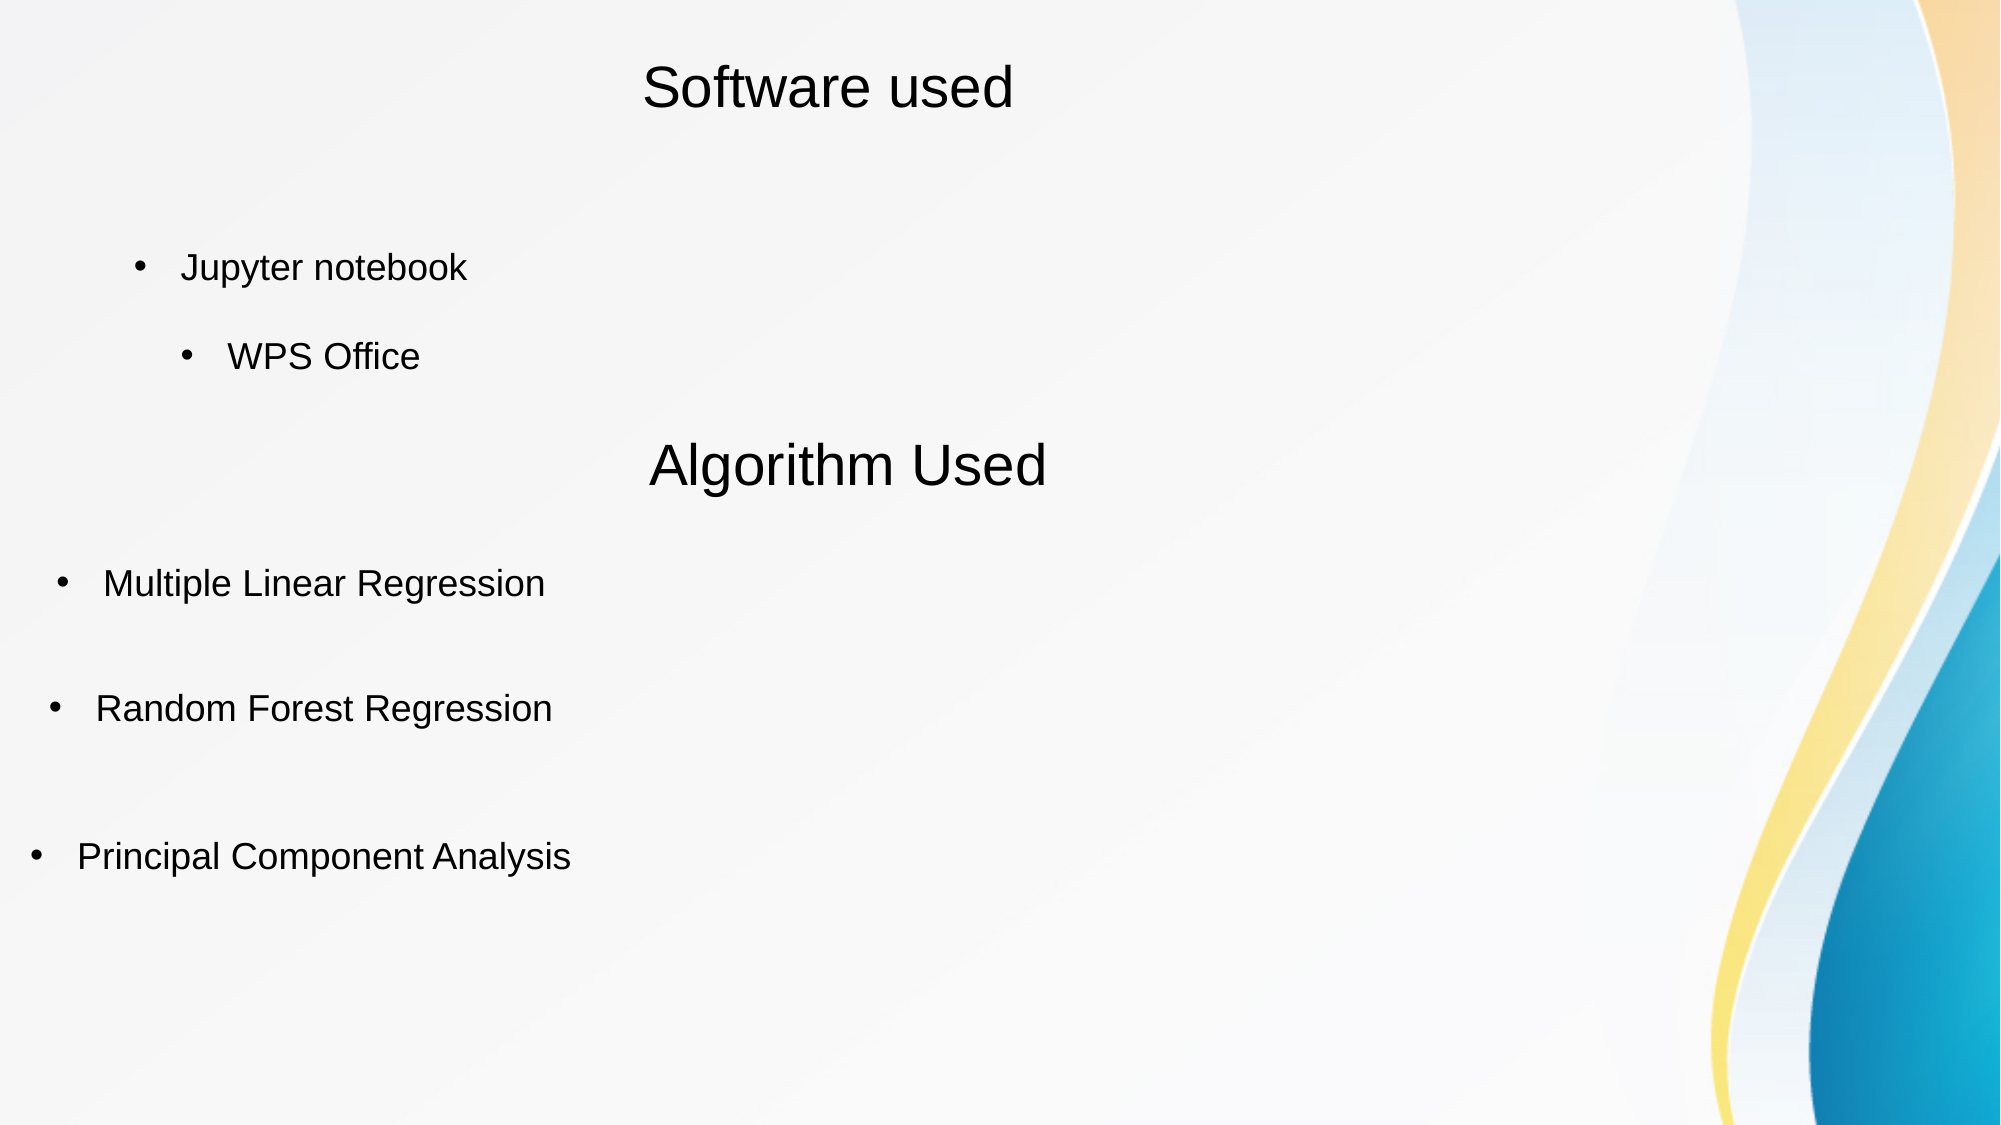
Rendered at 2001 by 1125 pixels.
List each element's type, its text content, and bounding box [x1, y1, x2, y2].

text_box Software used [627, 41, 1137, 127]
text_box Random Forest Regression [34, 676, 568, 737]
text_box WPS Office [165, 324, 436, 385]
text_box Algorithm Used [634, 420, 1063, 505]
text_box Principal Component Analysis [15, 824, 587, 885]
text_box Multiple Linear Regression [41, 552, 561, 612]
picture [0, 0, 2001, 1125]
text_box Jupyter notebook [119, 235, 483, 296]
